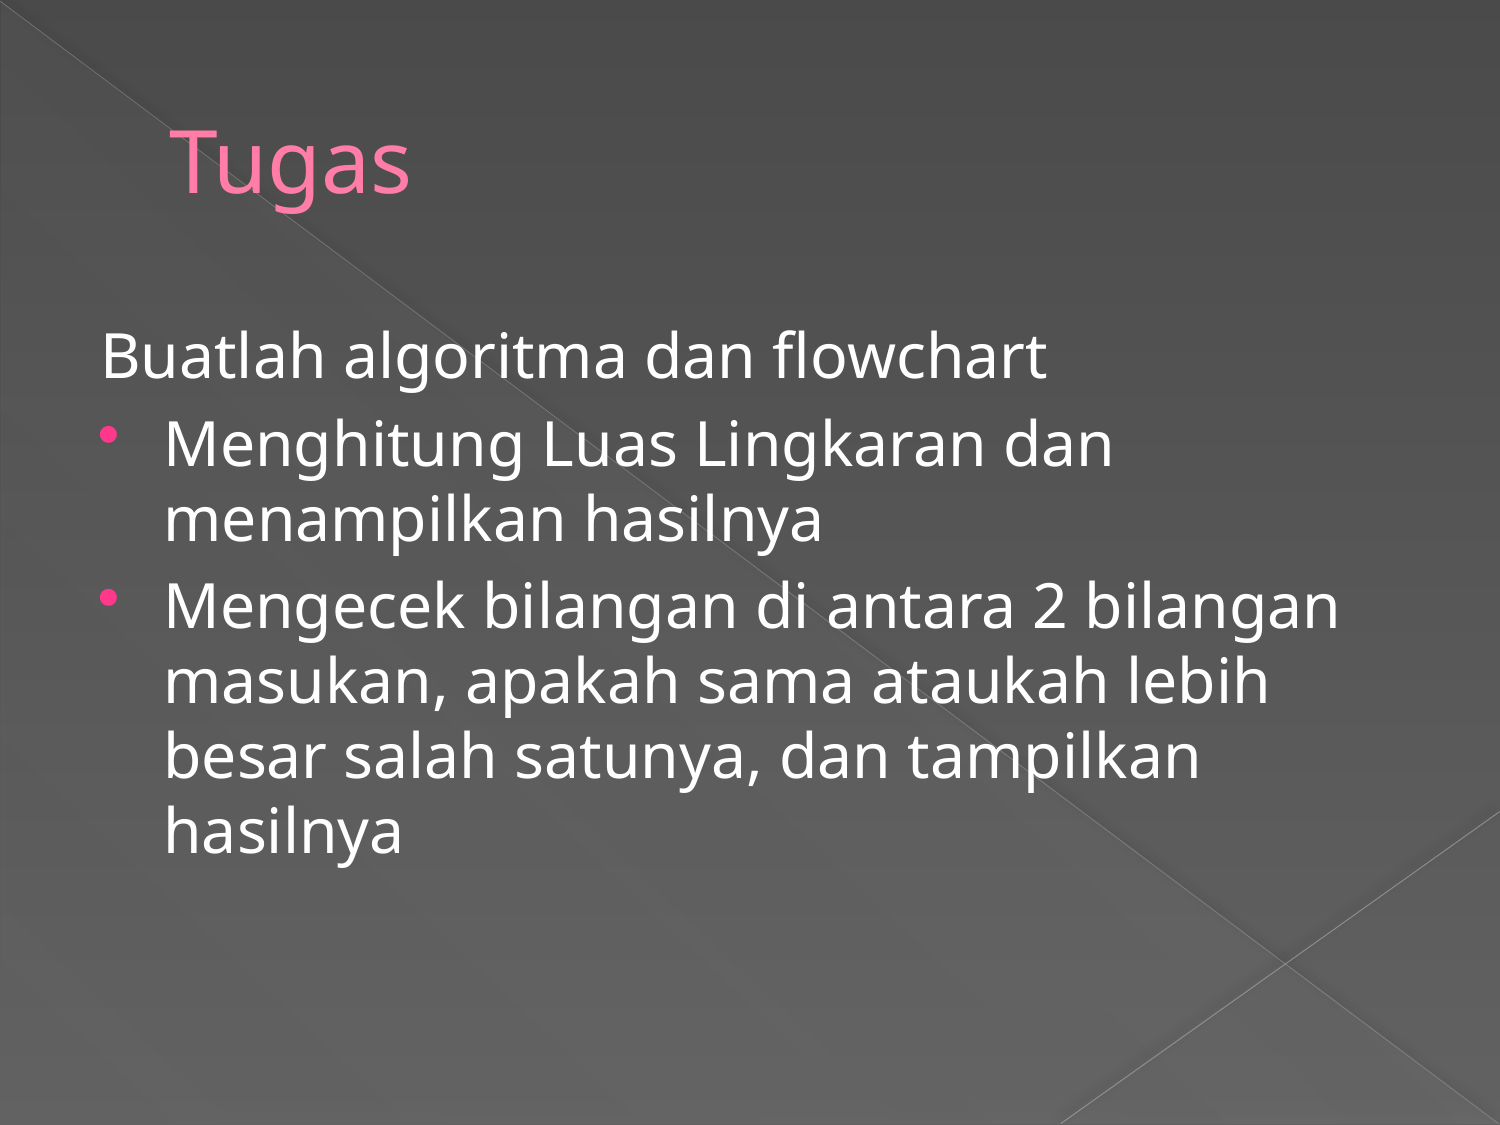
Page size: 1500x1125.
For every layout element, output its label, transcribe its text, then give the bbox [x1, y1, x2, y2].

title Tugas [75, 43, 1425, 274]
list Buatlah algoritma dan flowchart Menghitung Luas Lingkaran dan menampilkan hasilnya Mengecek bilangan di antara 2 bilangan masukan, apakah sama ataukah lebih besar salah satunya, dan tampilkan hasilnya [75, 308, 1425, 1059]
